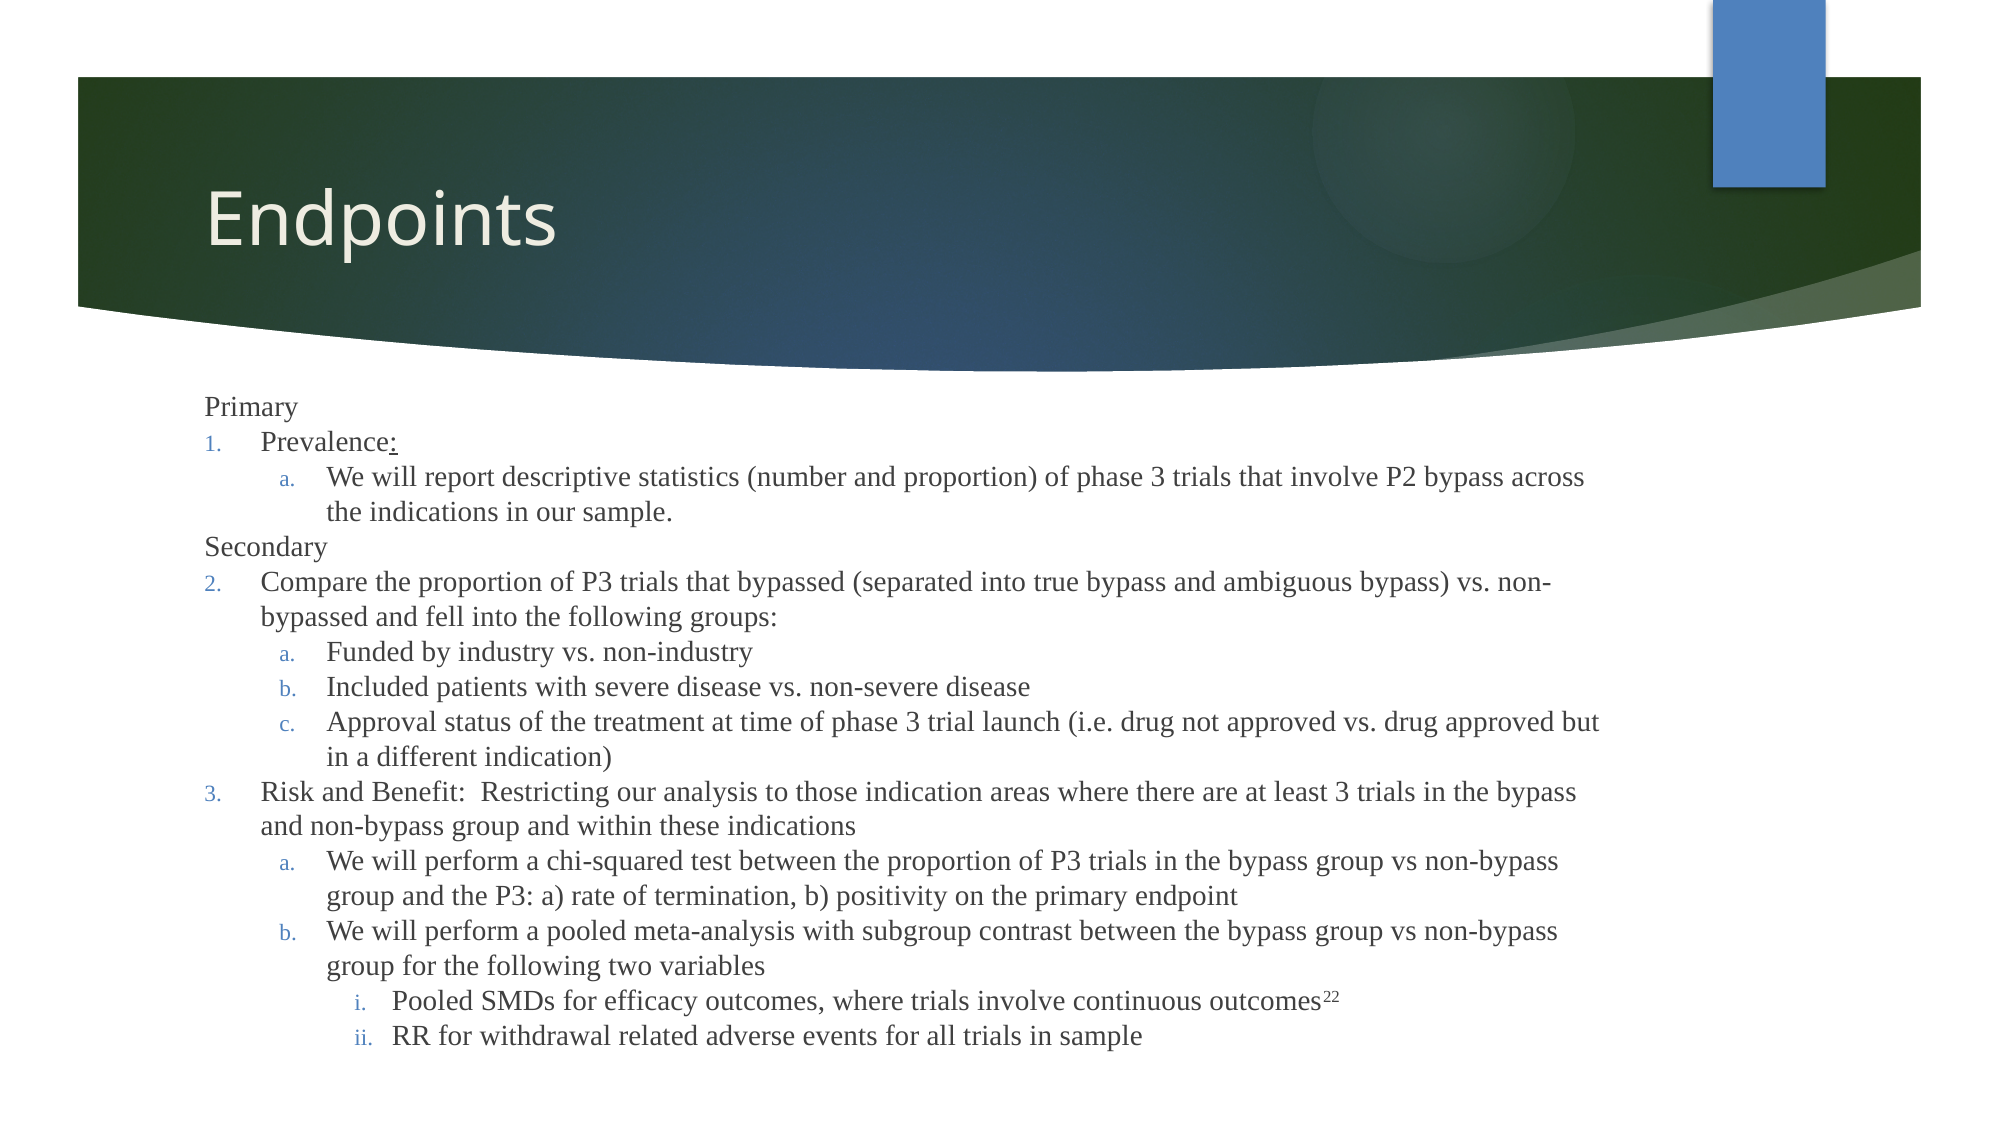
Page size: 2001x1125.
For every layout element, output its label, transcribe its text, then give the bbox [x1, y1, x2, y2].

list Primary Prevalence: We will report descriptive statistics (number and proportion) of phase 3 trials that involve P2 bypass across the indications in our sample. Secondary Compare the proportion of P3 trials that bypassed (separated into true bypass and ambiguous bypass) vs. non-bypassed and fell into the following groups: Funded by industry vs. non-industry Included patients with severe disease vs. non-severe disease Approval status of the treatment at time of phase 3 trial launch (i.e. drug not approved vs. drug approved but in a different indication) Risk and Benefit: Restricting our analysis to those indication areas where there are at least 3 trials in the bypass and non-bypass group and within these indications We will perform a chi-squared test between the proportion of P3 trials in the bypass group vs non-bypass group and the P3: a) rate of termination, b) positivity on the primary endpoint We will perform a pooled meta-analysis with subgroup contrast between the bypass group vs non-bypass group for the following two variables Pooled SMDs for efficacy outcomes, where trials involve continuous outcomes22 RR for withdrawal related adverse events for all trials in sample [189, 379, 1627, 941]
title Endpoints [189, 155, 1627, 275]
